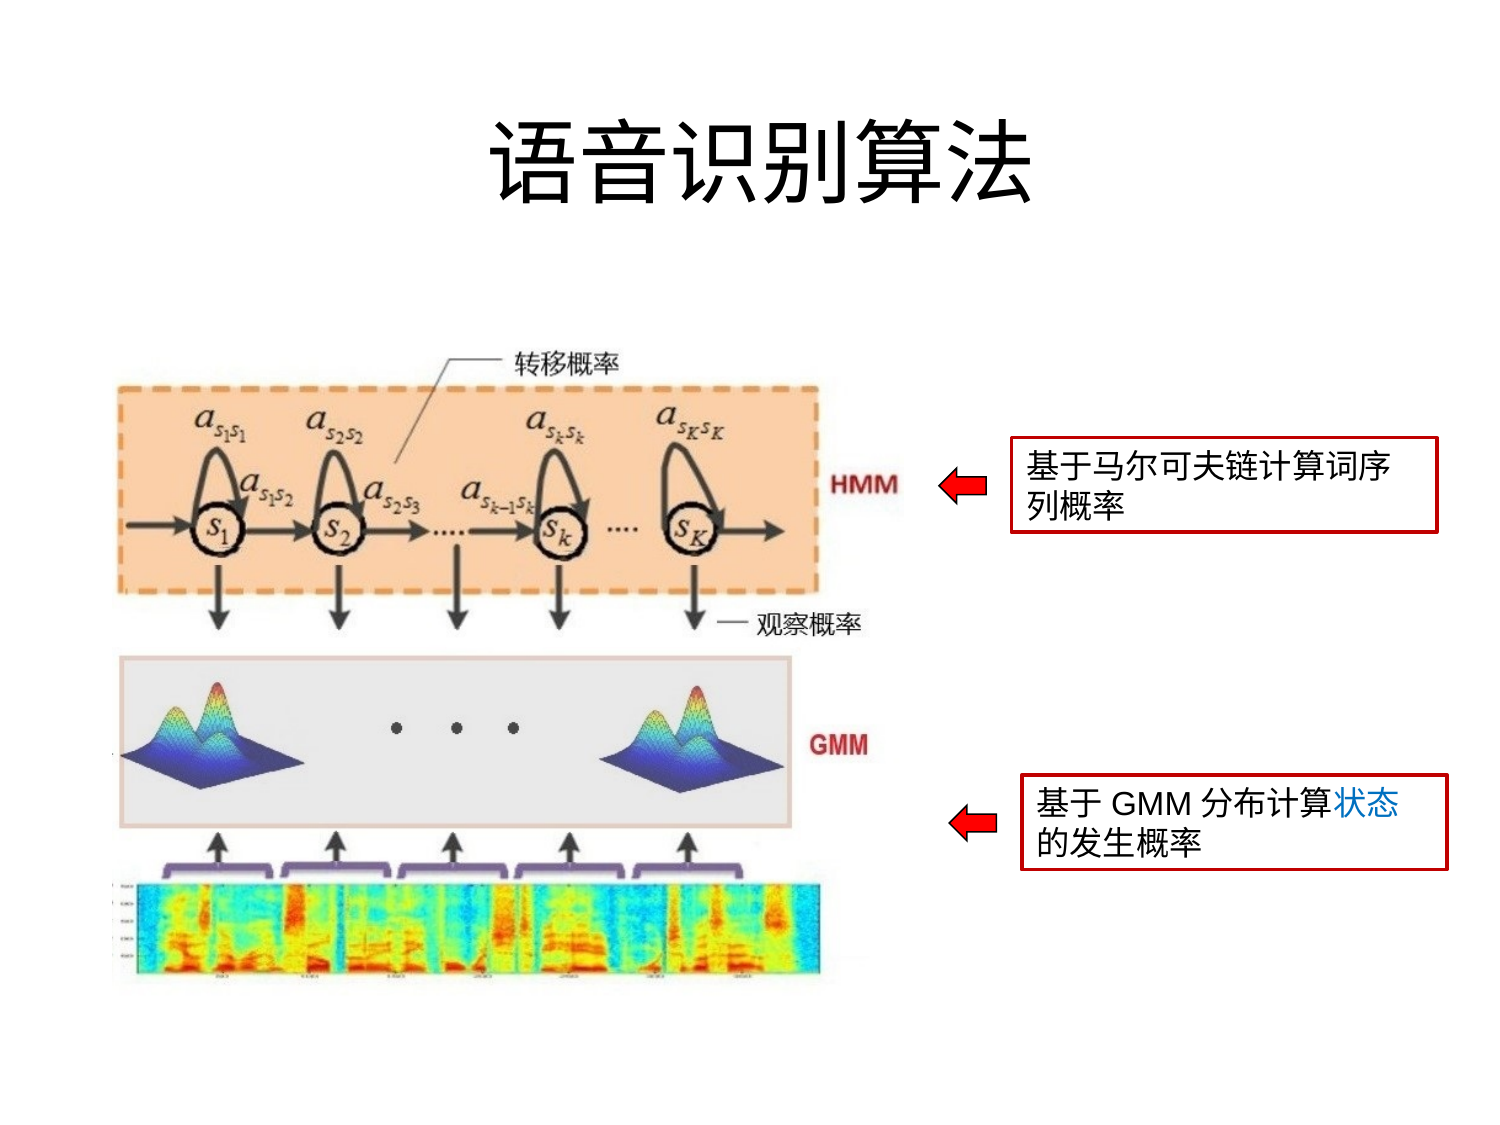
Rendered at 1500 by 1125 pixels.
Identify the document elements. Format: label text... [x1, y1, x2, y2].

text_box [938, 468, 987, 504]
text_box 基于GMM分布计算状态的发生概率 [1021, 775, 1447, 870]
picture [111, 337, 904, 1000]
title 语音识别算法 [86, 66, 1437, 254]
text_box 基于马尔可夫链计算词序列概率 [1011, 437, 1437, 533]
text_box [949, 805, 997, 841]
